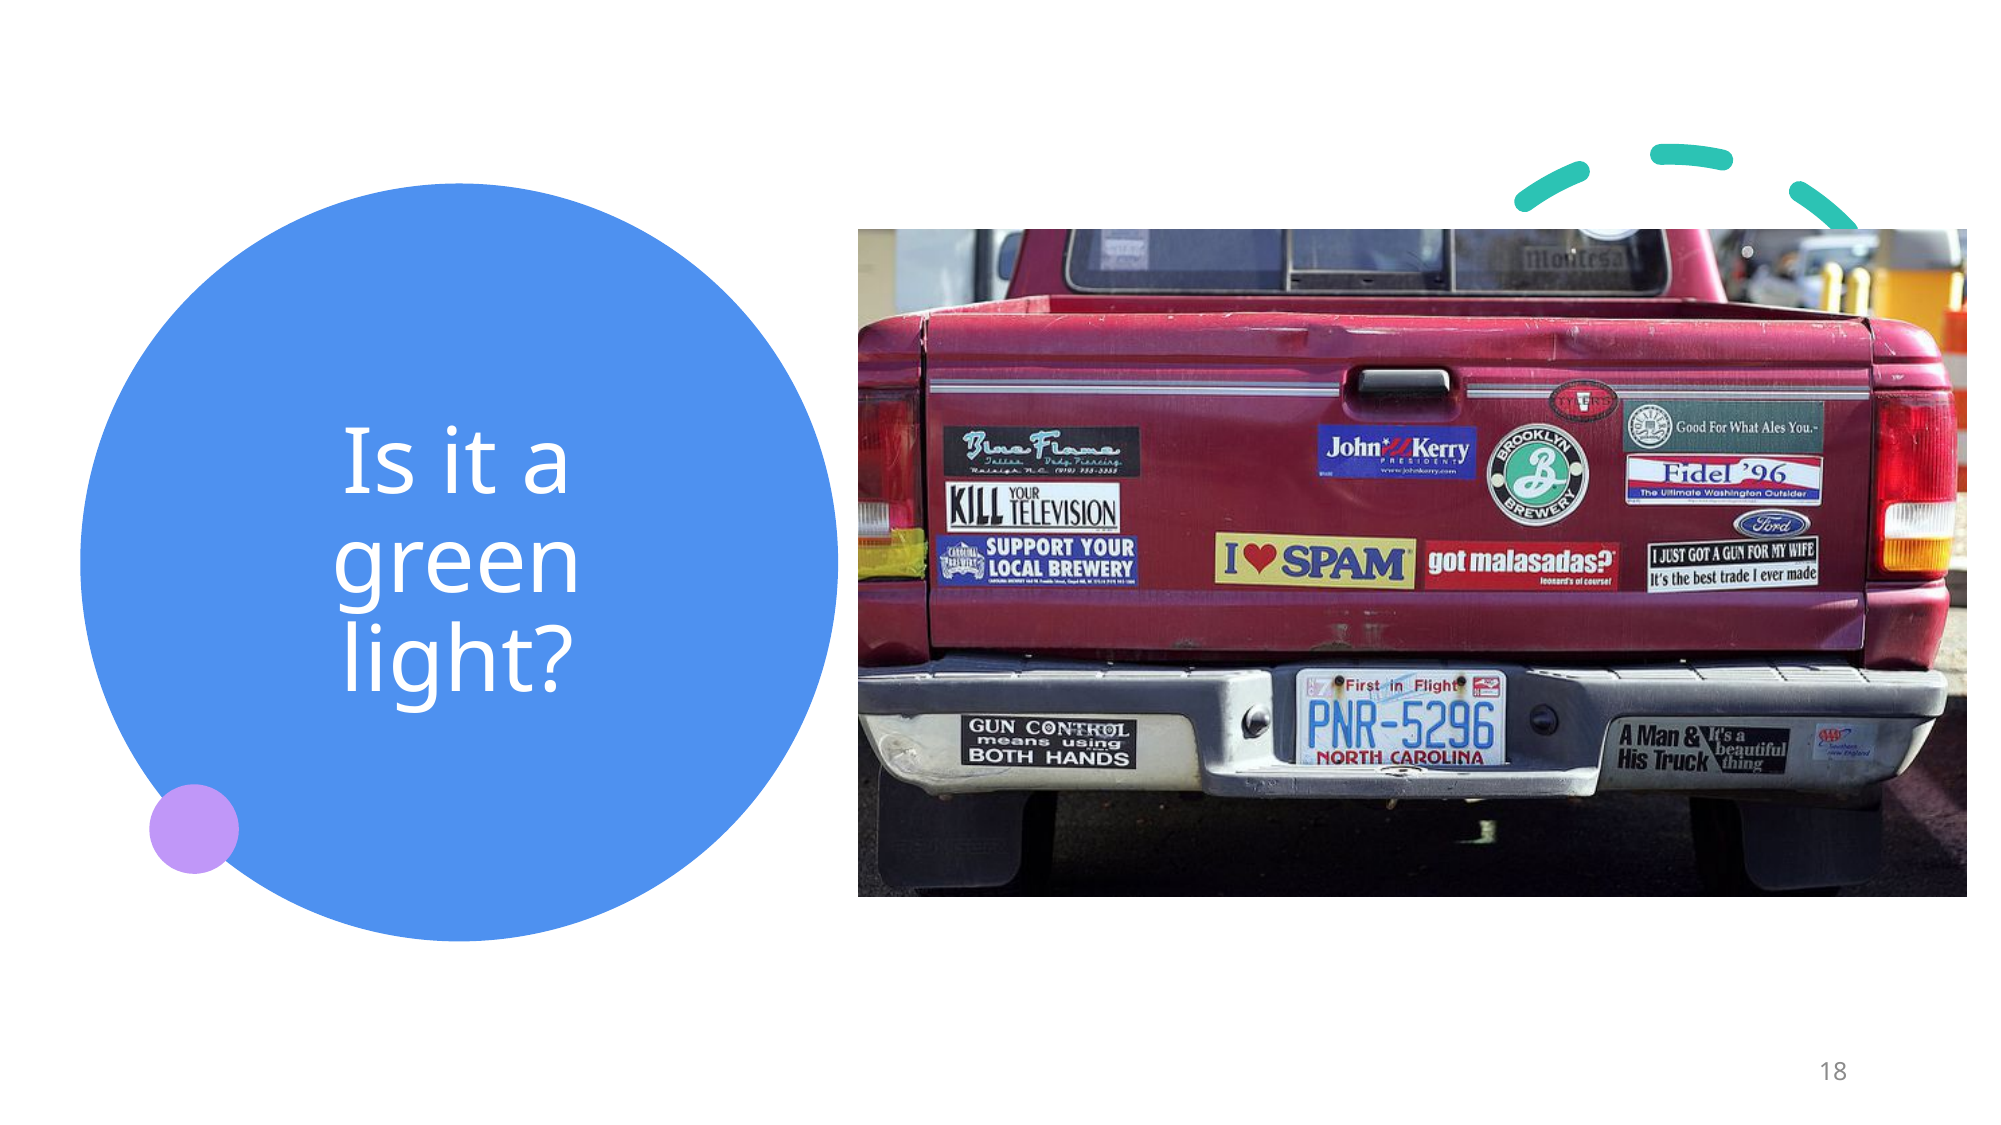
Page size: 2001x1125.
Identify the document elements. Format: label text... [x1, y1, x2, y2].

slide_number 18 [1412, 1042, 1863, 1103]
title Is it a green light? [191, 229, 723, 897]
picture [858, 229, 1967, 897]
